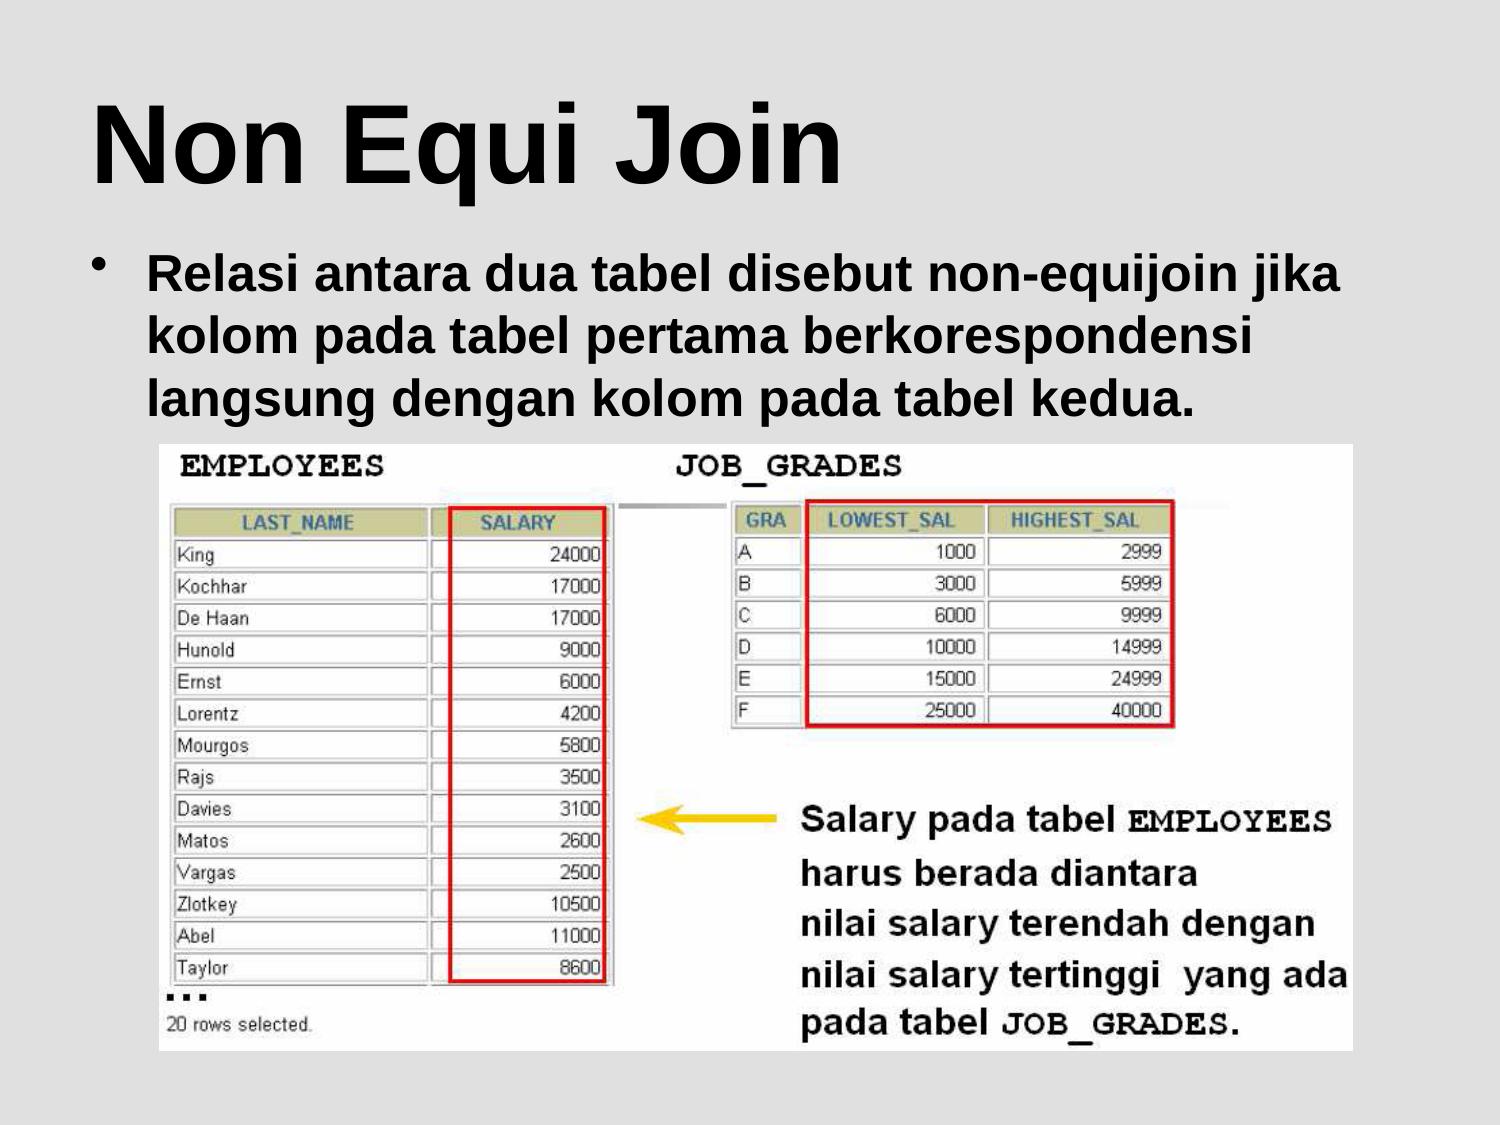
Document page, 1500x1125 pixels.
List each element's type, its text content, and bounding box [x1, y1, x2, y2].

picture [159, 444, 1353, 1052]
title Non Equi Join [75, 45, 1425, 231]
list Relasi antara dua tabel disebut non-equijoin jika kolom pada tabel pertama berkorespondensi langsung dengan kolom pada tabel kedua. [75, 231, 1425, 445]
